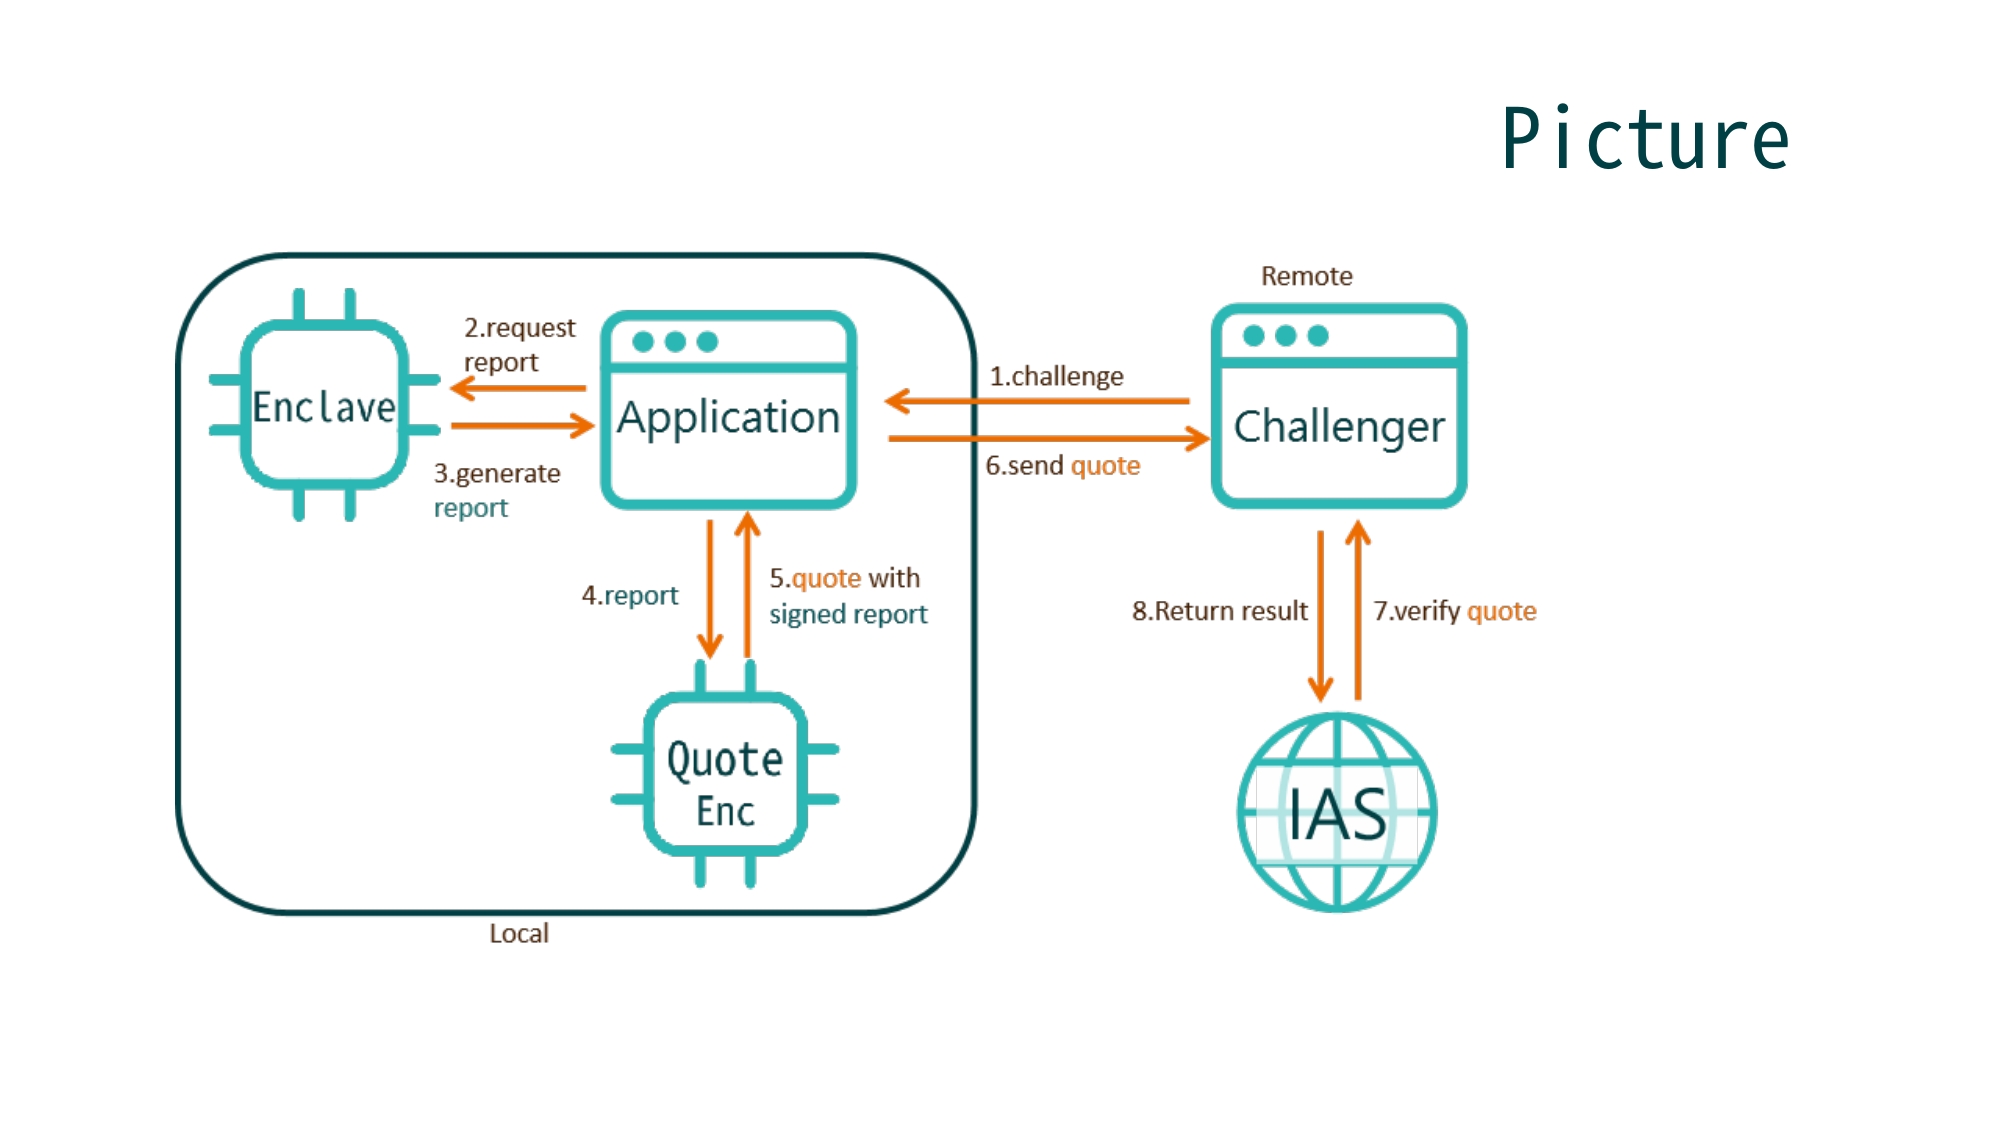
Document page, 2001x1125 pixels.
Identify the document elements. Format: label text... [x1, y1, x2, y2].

text_box Picture [1467, 77, 1826, 193]
picture [175, 251, 1647, 960]
